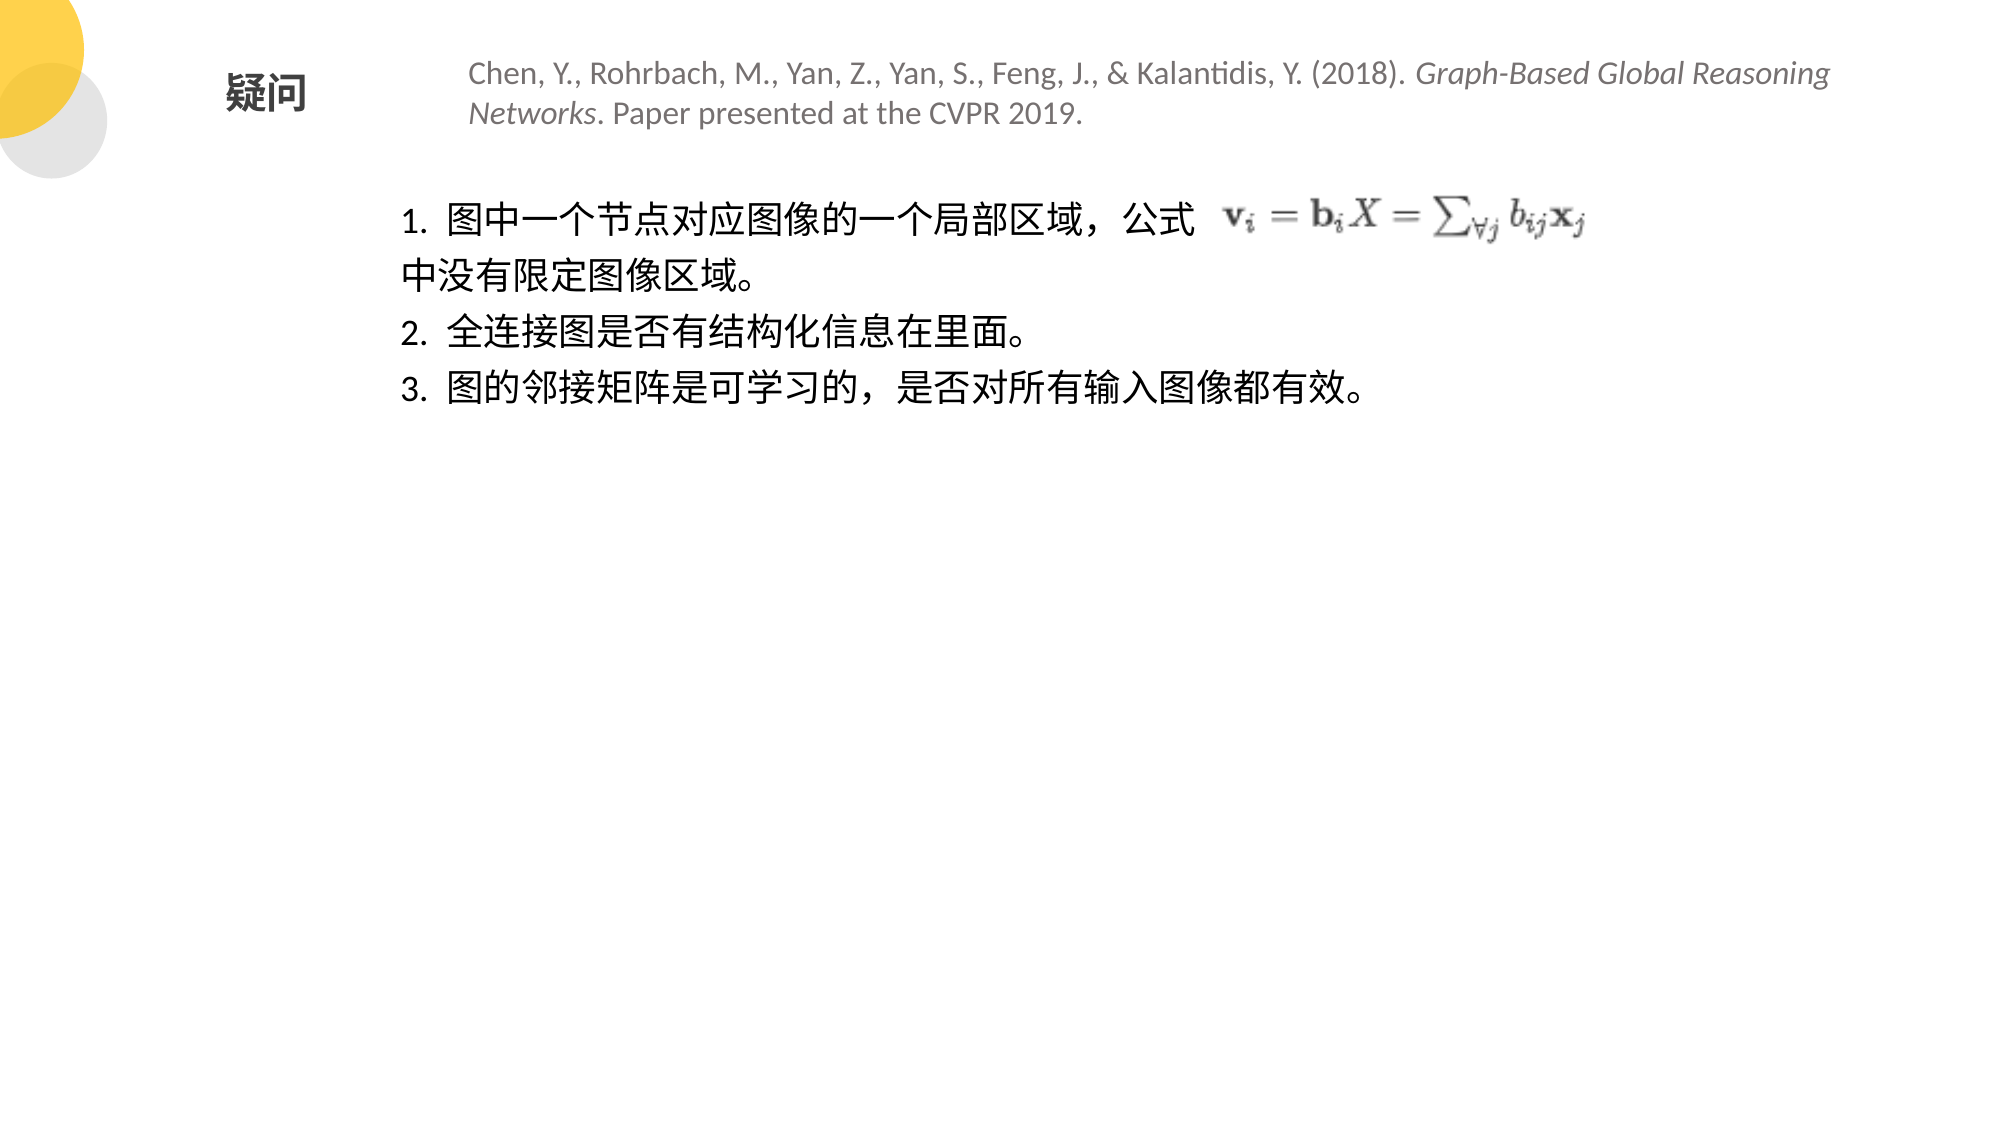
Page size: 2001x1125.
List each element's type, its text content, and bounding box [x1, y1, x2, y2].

text_box 1. 图中一个节点对应图像的一个局部区域，公式 中没有限定图像区域。 2. 全连接图是否有结构化信息在里面。 3. 图的邻接矩阵是可学习的，是否对所有输入图像都有效。 [385, 188, 1622, 417]
text_box Chen, Y., Rohrbach, M., Yan, Z., Yan, S., Feng, J., & Kalantidis, Y. (2018). Graph-Based Global Reasoning Networks. Paper presented at the CVPR 2019. [453, 43, 1859, 139]
picture [1199, 173, 1600, 262]
text_box 疑问 [210, 59, 324, 124]
